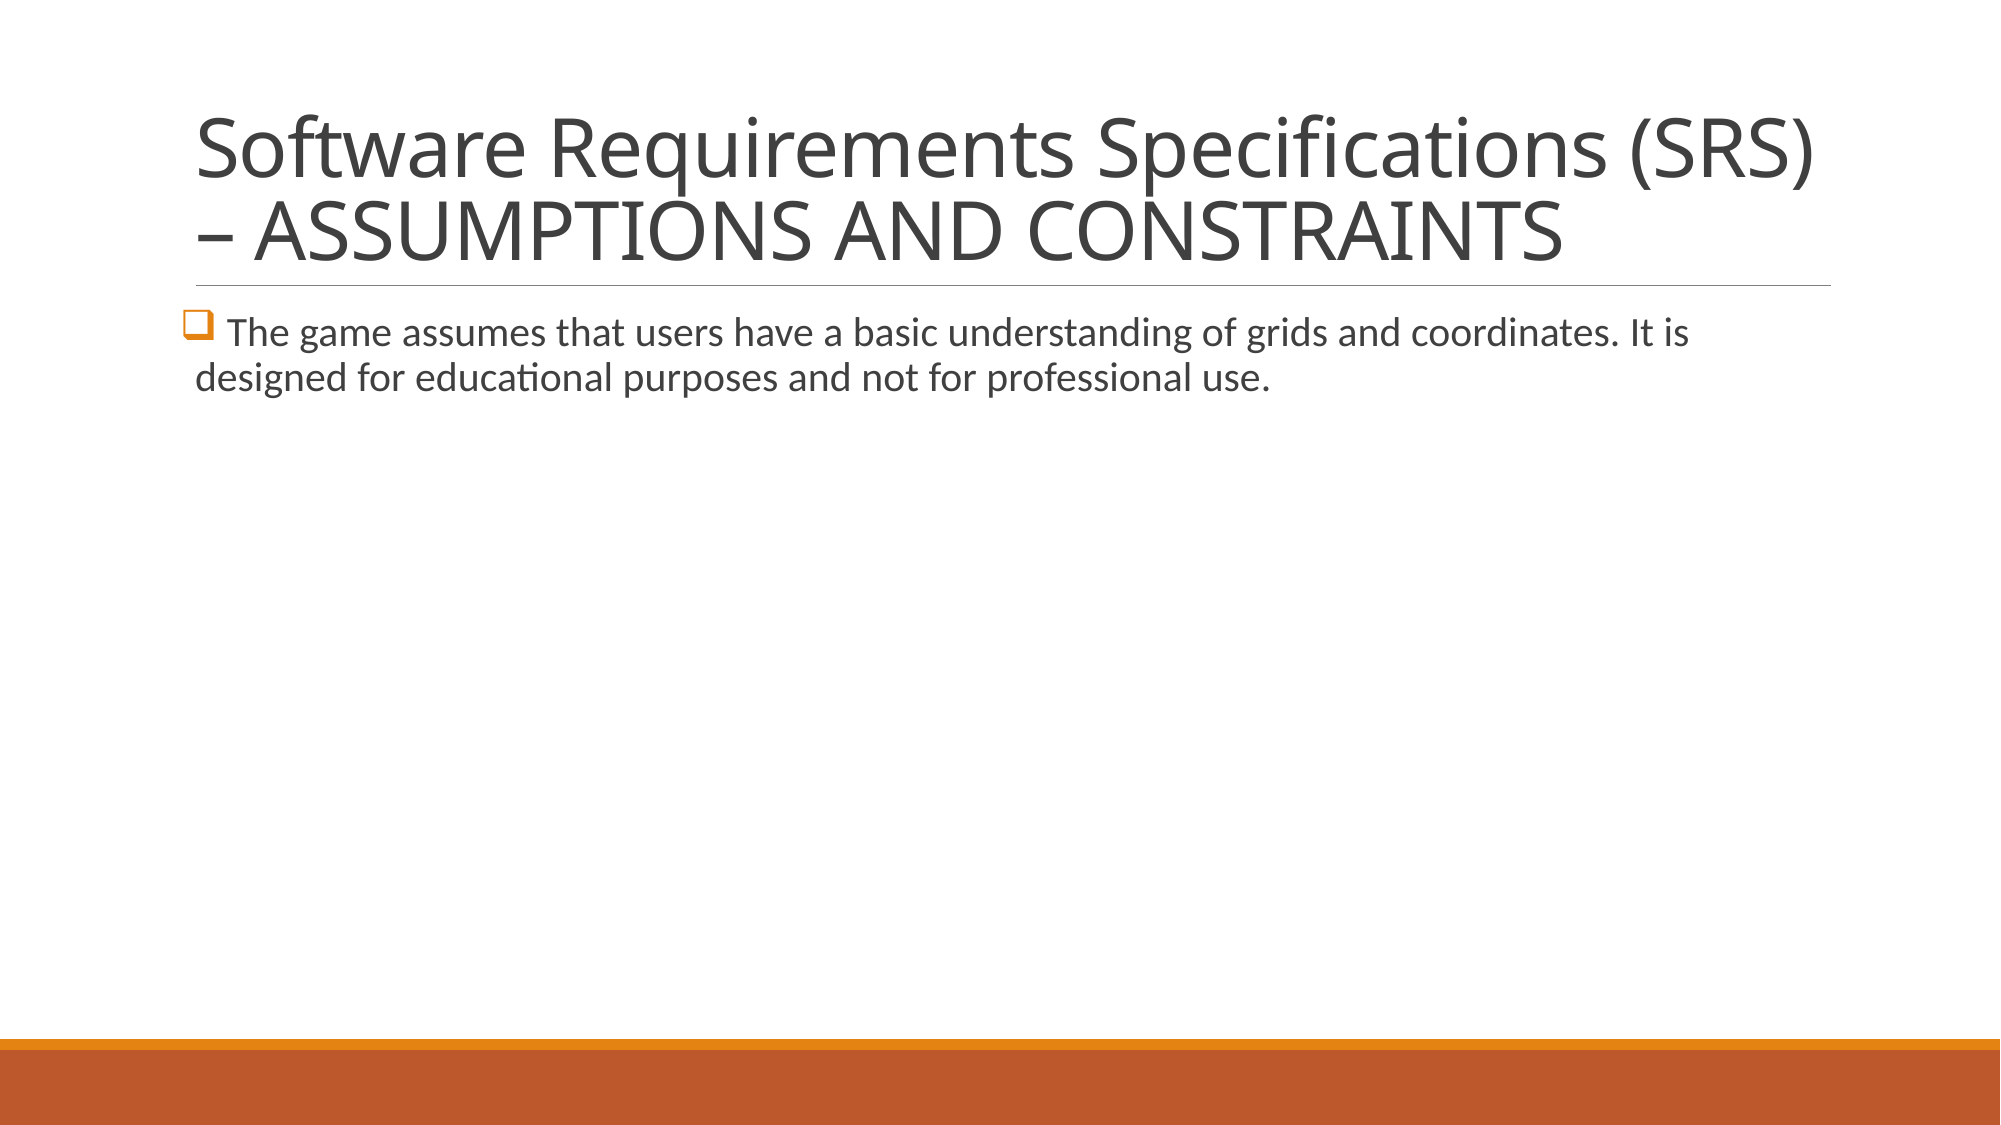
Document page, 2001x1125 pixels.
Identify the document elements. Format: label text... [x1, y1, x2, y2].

list The game assumes that users have a basic understanding of grids and coordinates. It is designed for educational purposes and not for professional use. [180, 302, 1830, 1023]
title Software Requirements Specifications (SRS) – ASSUMPTIONS AND CONSTRAINTS [180, 47, 1830, 285]
